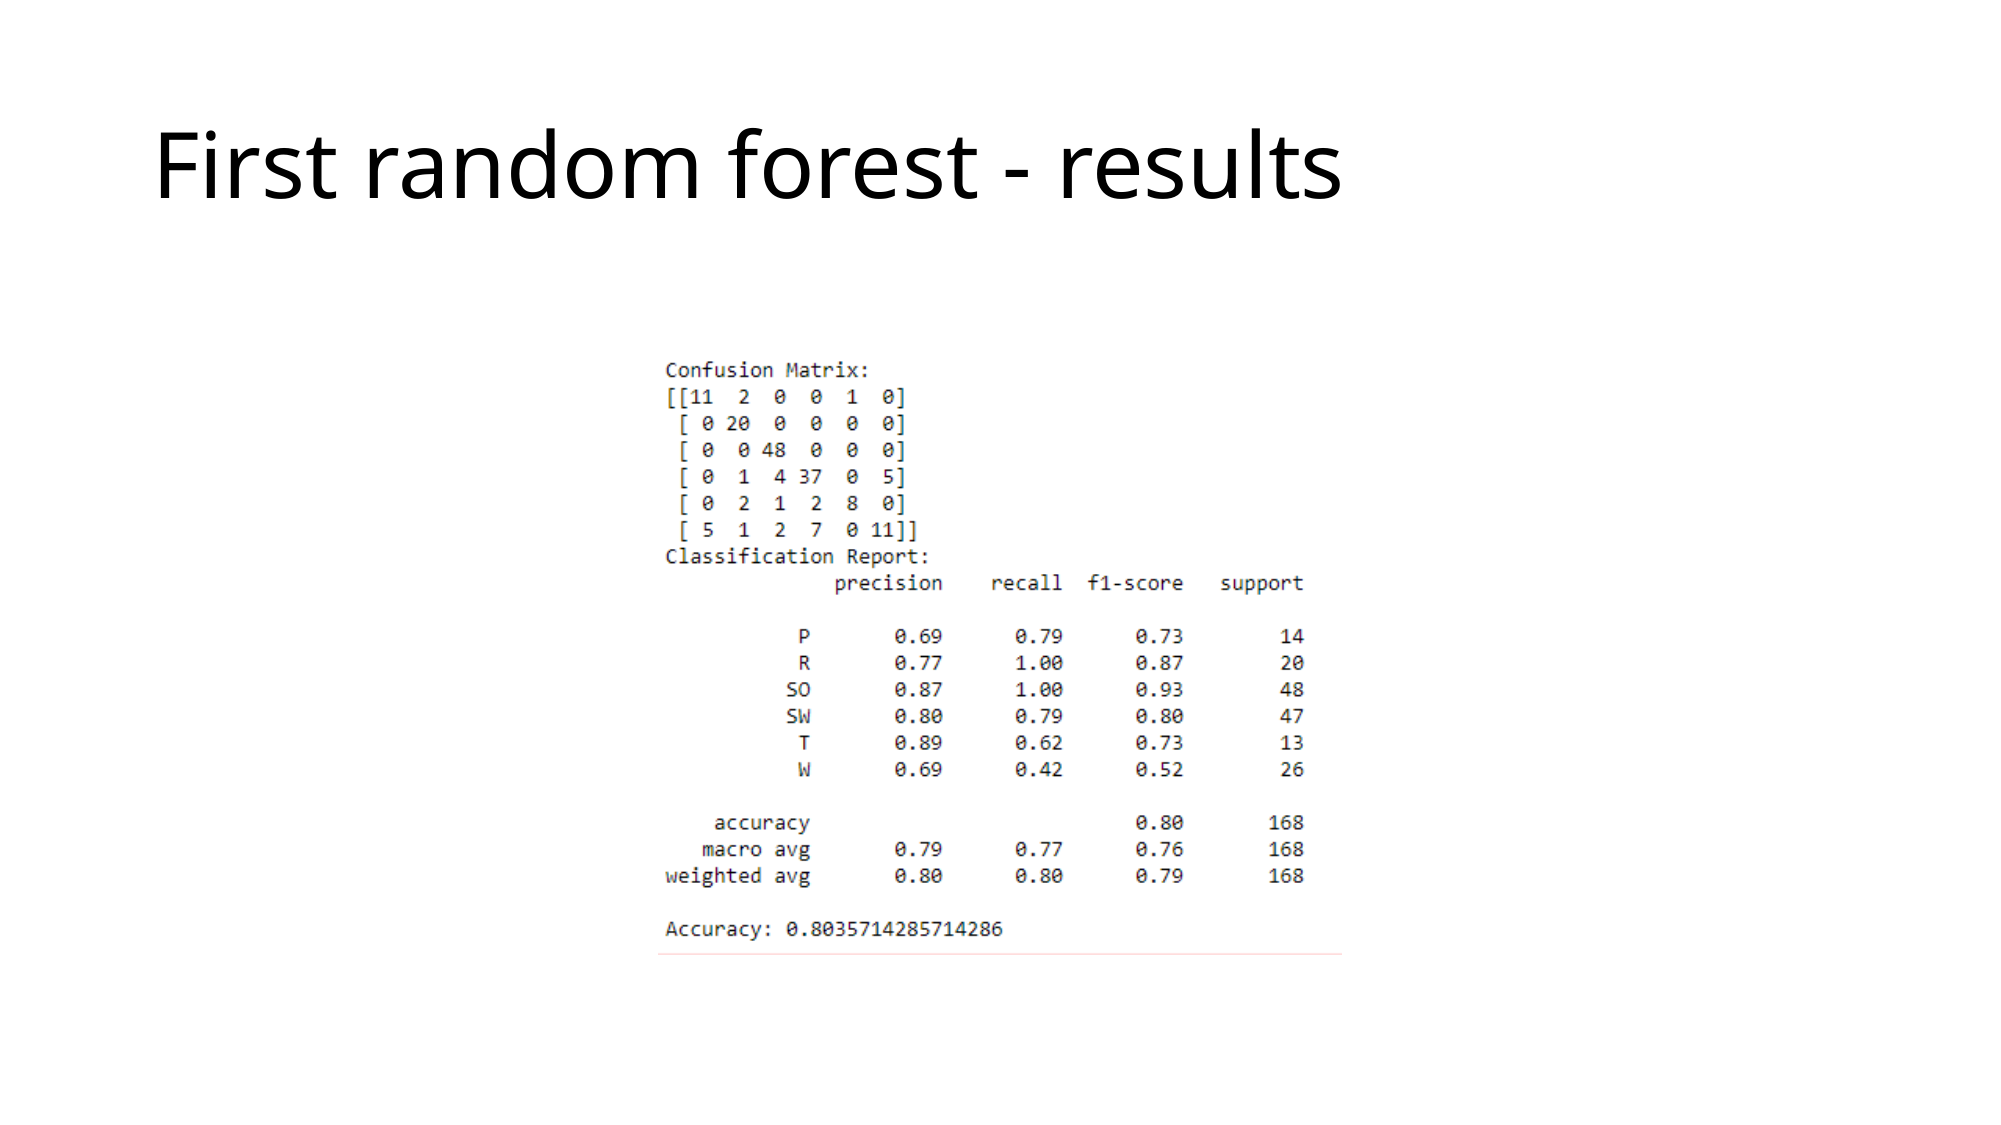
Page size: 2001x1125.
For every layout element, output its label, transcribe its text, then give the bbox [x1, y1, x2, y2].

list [658, 357, 1342, 955]
title First random forest - results [137, 59, 1863, 278]
